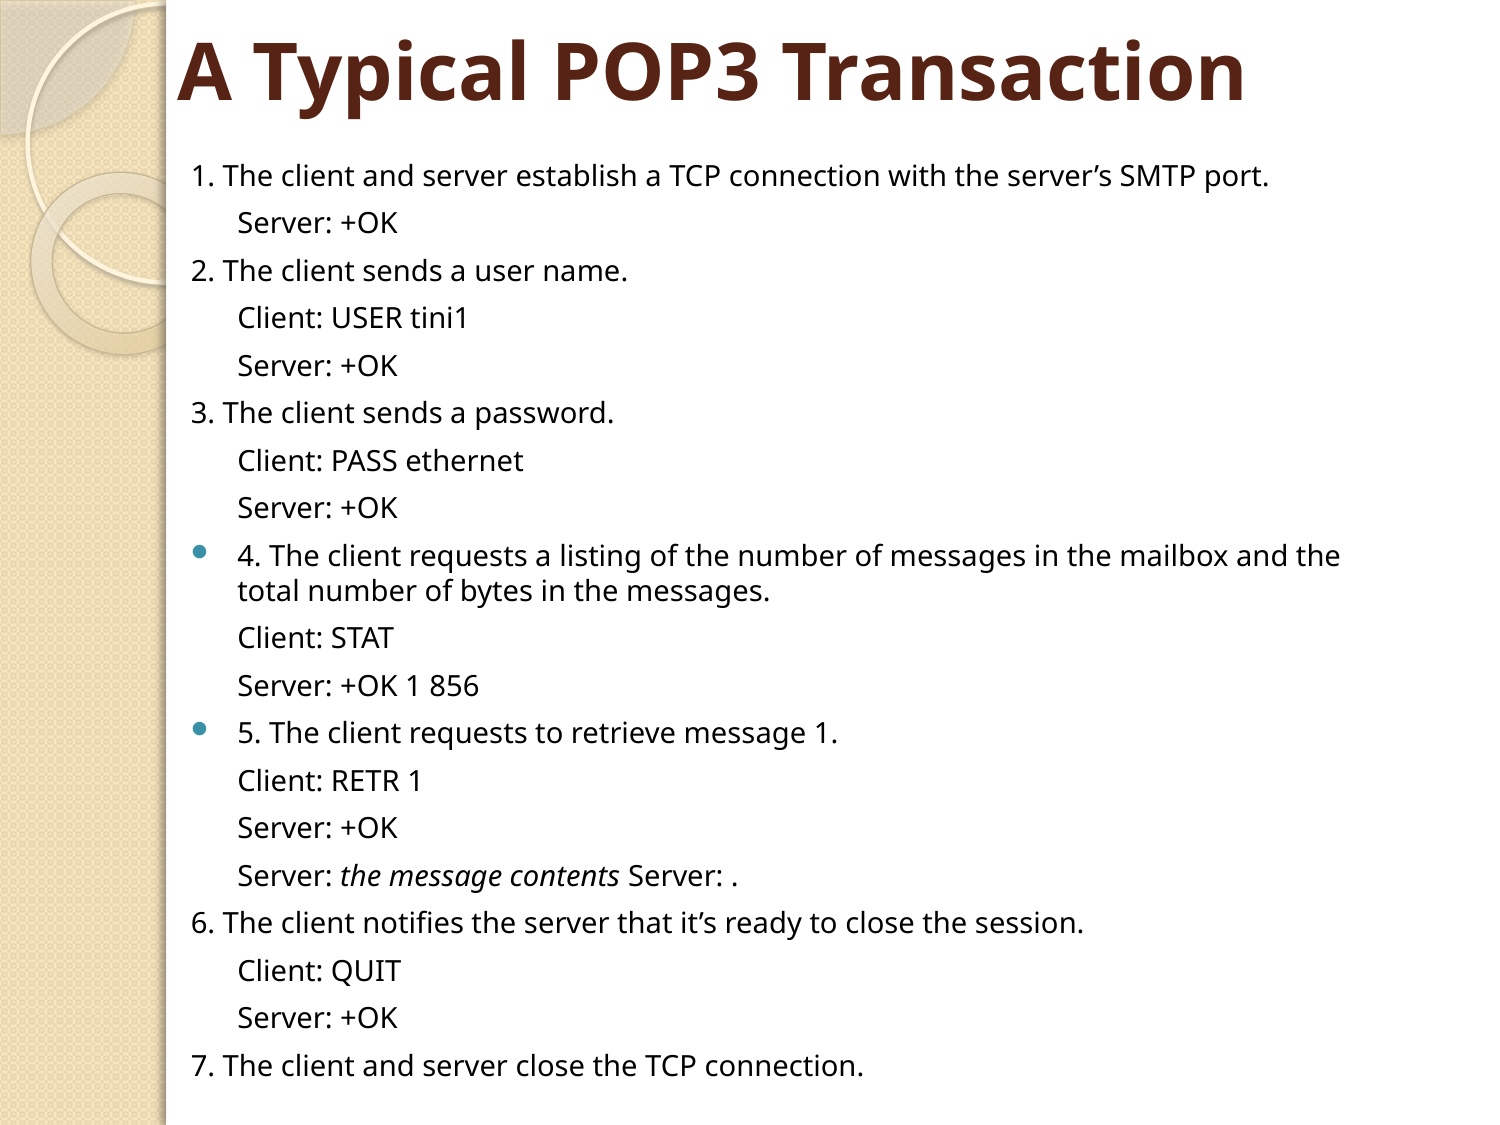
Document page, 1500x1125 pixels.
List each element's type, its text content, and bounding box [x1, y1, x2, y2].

title A Typical POP3 Transaction [162, 0, 1393, 149]
list 1. The client and server establish a TCP connection with the server’s SMTP port. Server: +OK 2. The client sends a user name. Client: USER tini1 Server: +OK 3. The client sends a password. Client: PASS ethernet Server: +OK 4. The client requests a listing of the number of messages in the mailbox and the total number of bytes in the messages. Client: STAT Server: +OK 1 856 5. The client requests to retrieve message 1. Client: RETR 1 Server: +OK Server: the message contents Server: . 6. The client notifies the server that it’s ready to close the session. Client: QUIT Server: +OK 7. The client and server close the TCP connection. [162, 149, 1393, 938]
